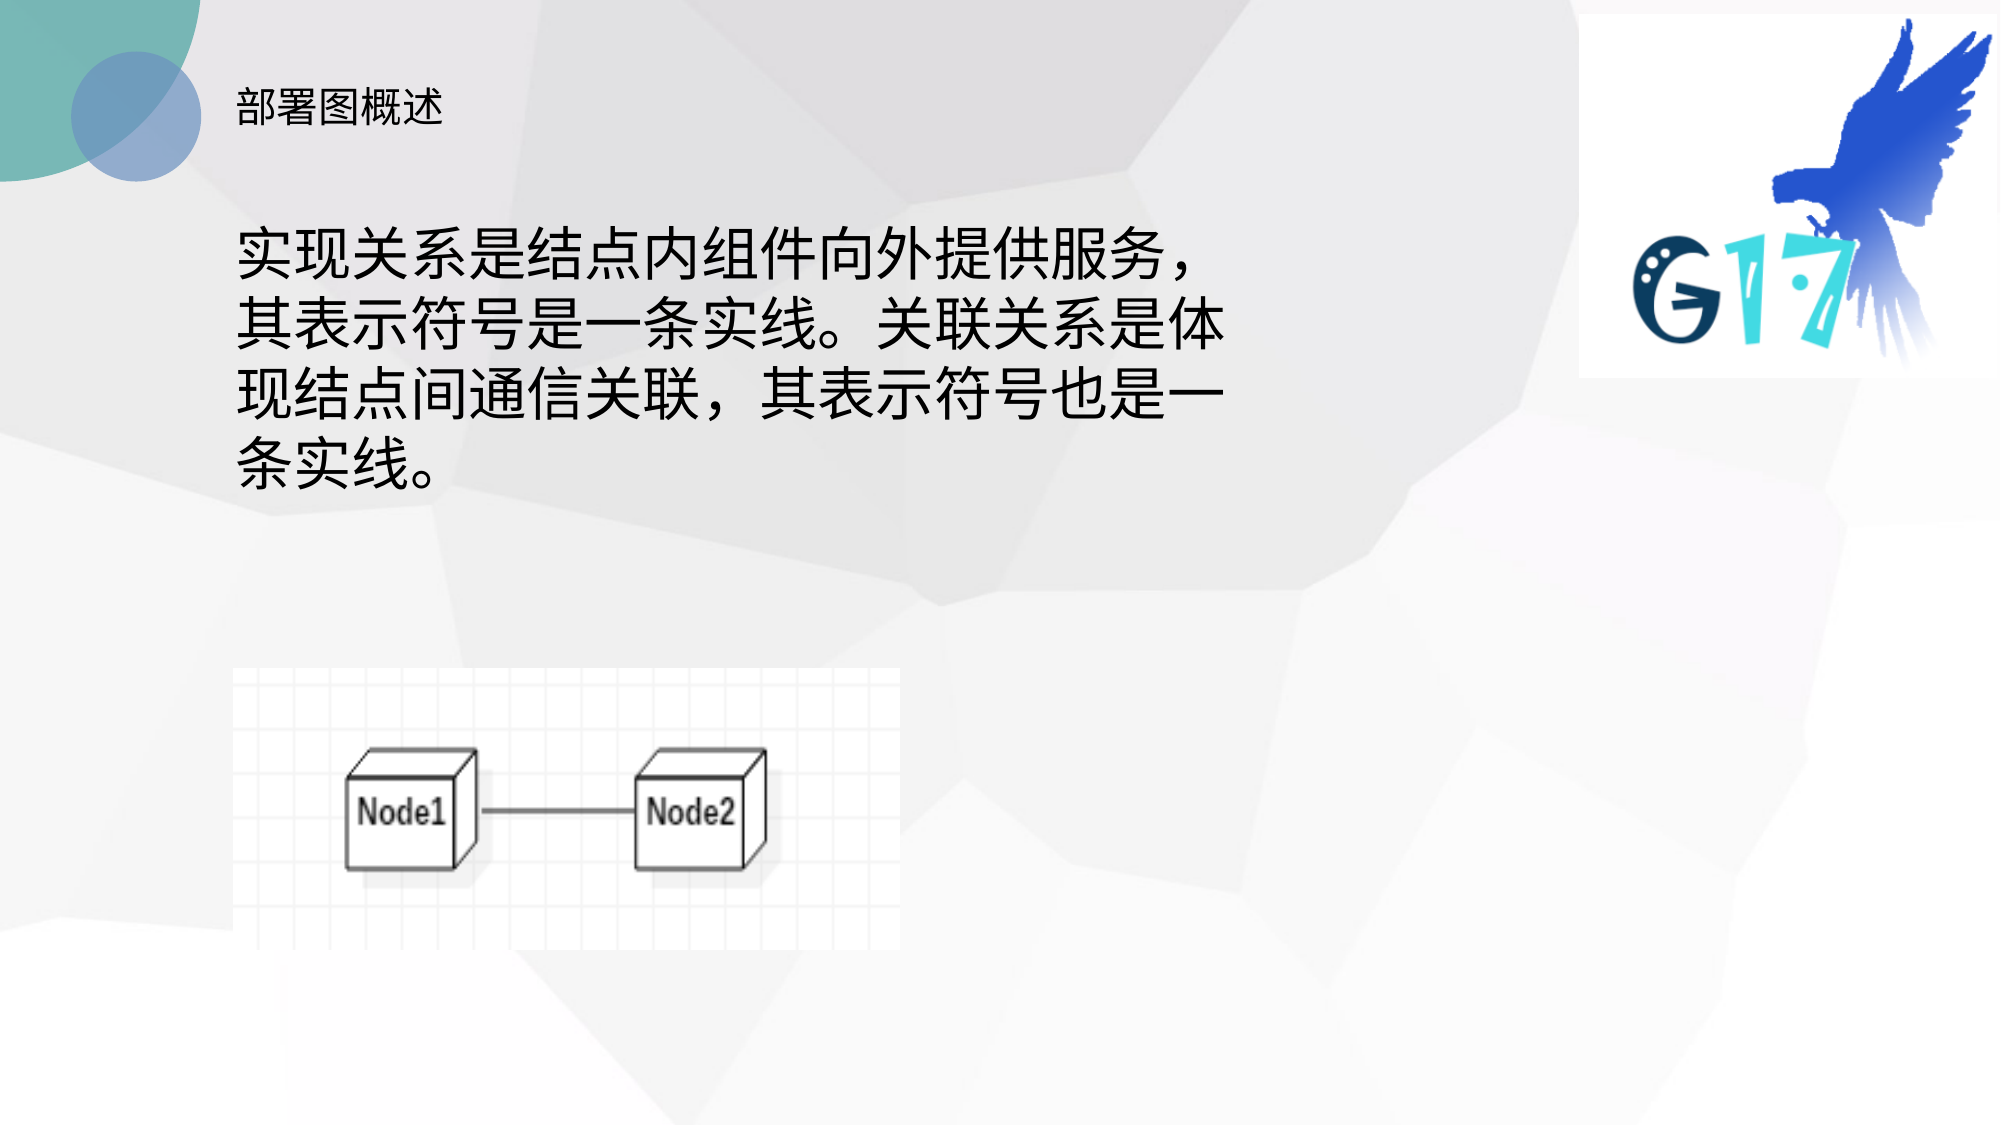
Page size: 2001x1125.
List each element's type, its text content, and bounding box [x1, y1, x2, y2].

picture [0, 0, 2001, 1125]
text_box [70, 50, 203, 183]
text_box 实现关系是结点内组件向外提供服务，其表示符号是一条实线。关联关系是体现结点间通信关联，其表示符号也是一条实线。 [220, 210, 1294, 755]
text_box [0, 0, 202, 183]
text_box [135, 200, 1136, 710]
text_box 部署图概述 [220, 73, 459, 189]
